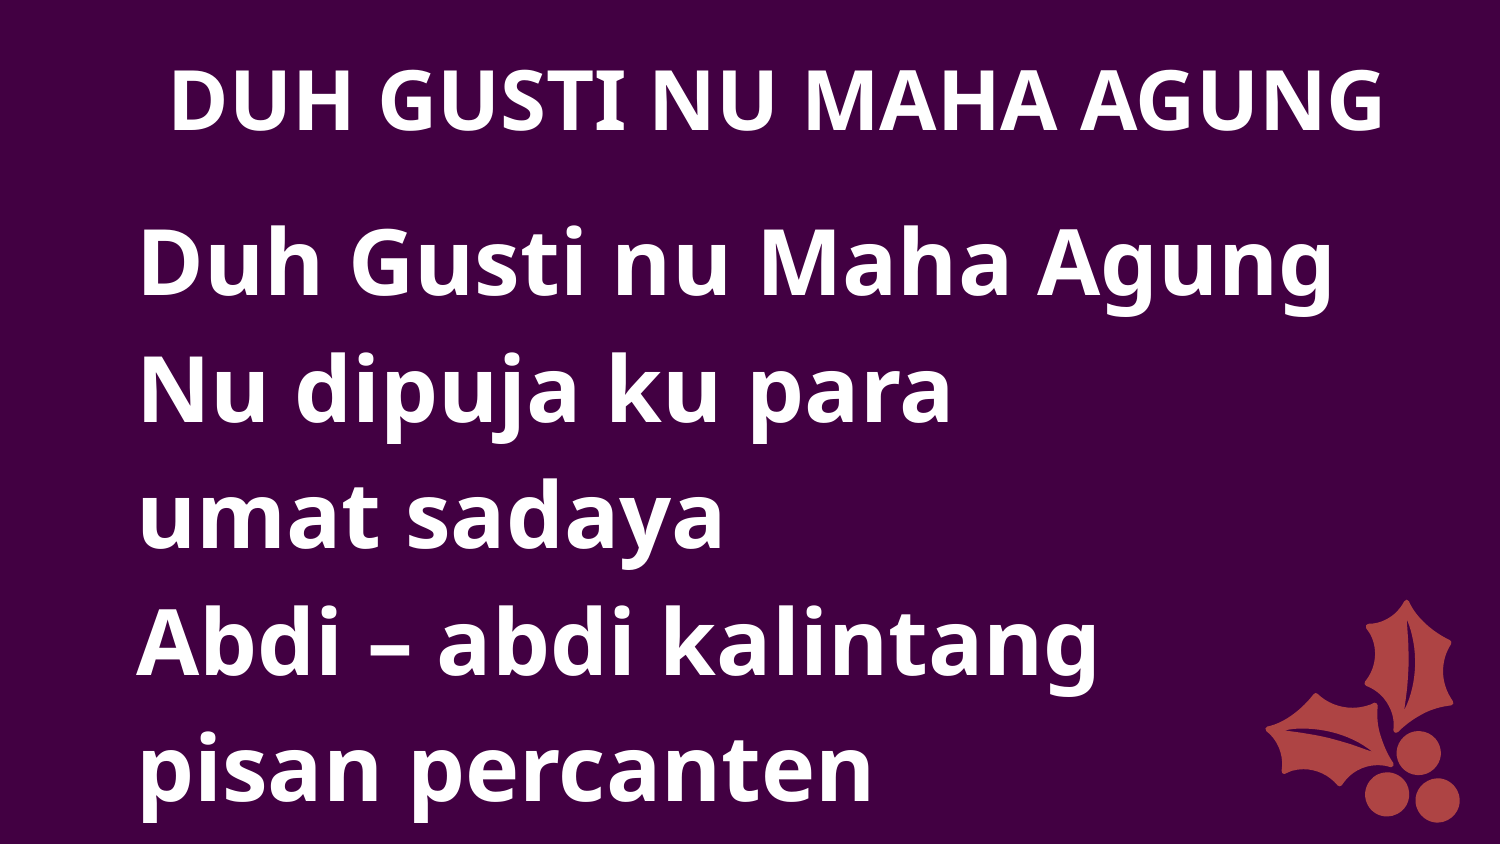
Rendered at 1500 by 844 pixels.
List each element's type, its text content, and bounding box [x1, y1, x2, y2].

text_box Duh Gusti nu Maha Agung Nu dipuja ku para umat sadaya Abdi – abdi kalintang pisan percanten [99, 222, 1500, 844]
text_box DUH GUSTI NU MAHA AGUNG [32, 71, 1500, 222]
